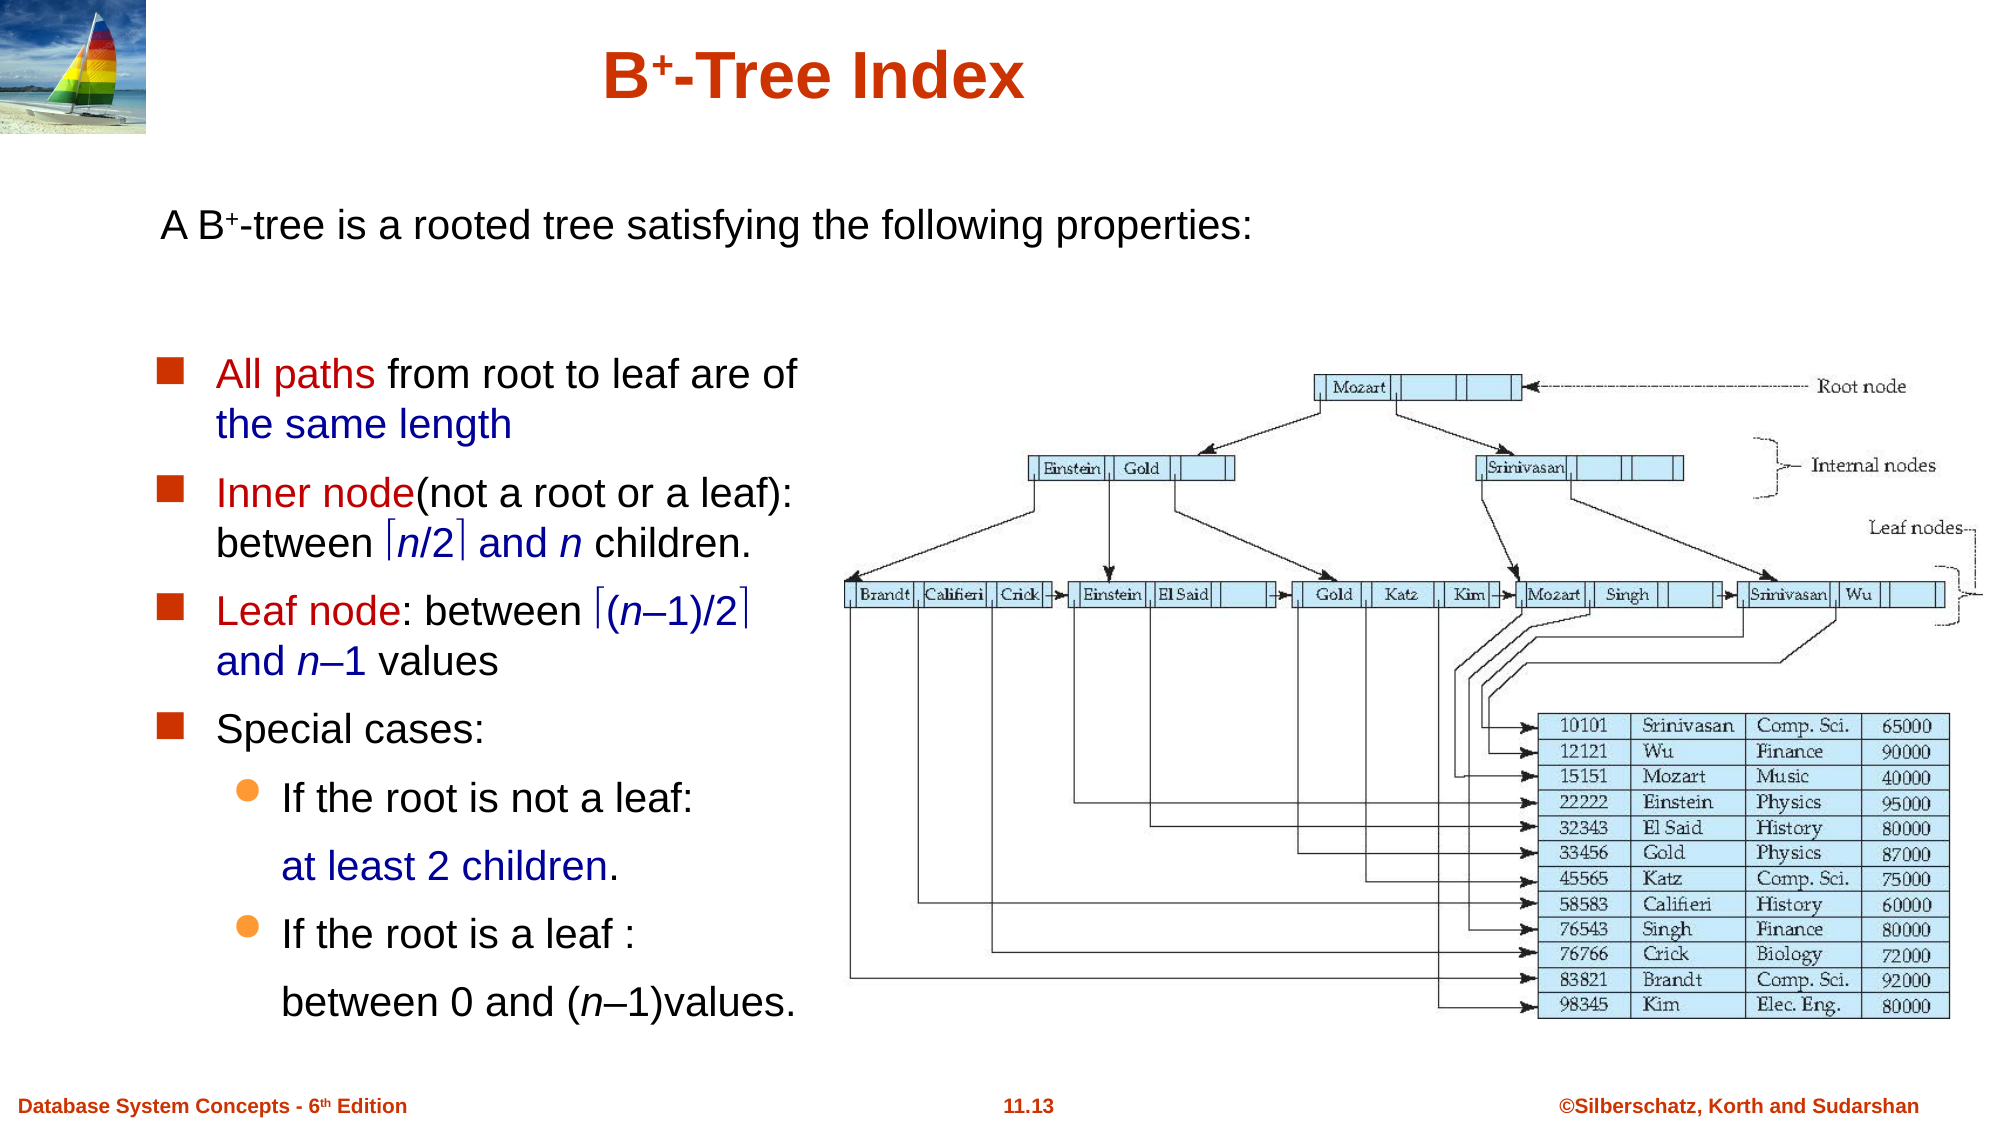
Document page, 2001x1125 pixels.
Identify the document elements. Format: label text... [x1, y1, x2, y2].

picture [0, 0, 146, 134]
text_box A B+-tree is a rooted tree satisfying the following properties: [145, 190, 1269, 256]
text_box B+-Tree Index [167, 19, 1461, 120]
picture [844, 374, 1983, 1019]
text_box All paths from root to leaf are of the same length Inner node(not a root or a leaf): between n/2 and n children. Leaf node: between (n–1)/2 and n–1 values Special cases: If the root is not a leaf: at least 2 children. If the root is a leaf : between 0 and (n–1)values. [145, 339, 815, 1053]
